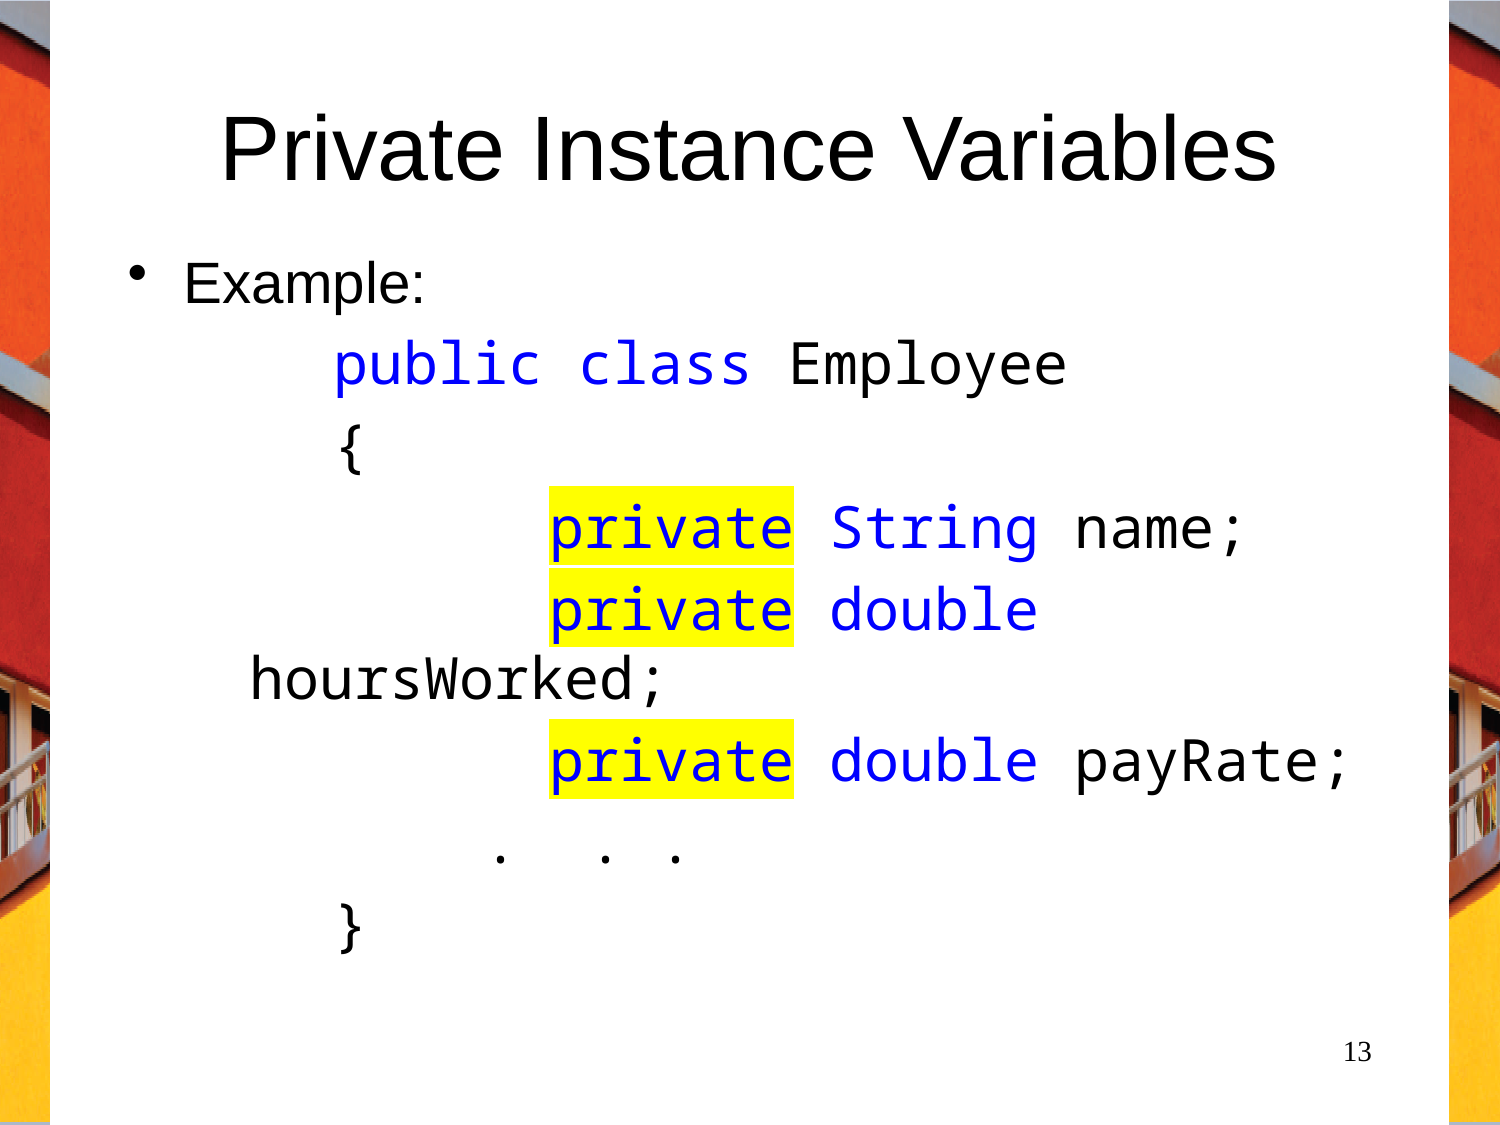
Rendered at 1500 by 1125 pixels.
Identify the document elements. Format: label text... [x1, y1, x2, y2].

picture [0, 0, 50, 1125]
title Private Instance Variables [112, 49, 1388, 237]
picture [1449, 0, 1500, 1125]
list Example: public class Employee { private String name; private double hoursWorked; private double payRate; . . . } [112, 237, 1388, 988]
slide_number 13 [1074, 1024, 1388, 1101]
